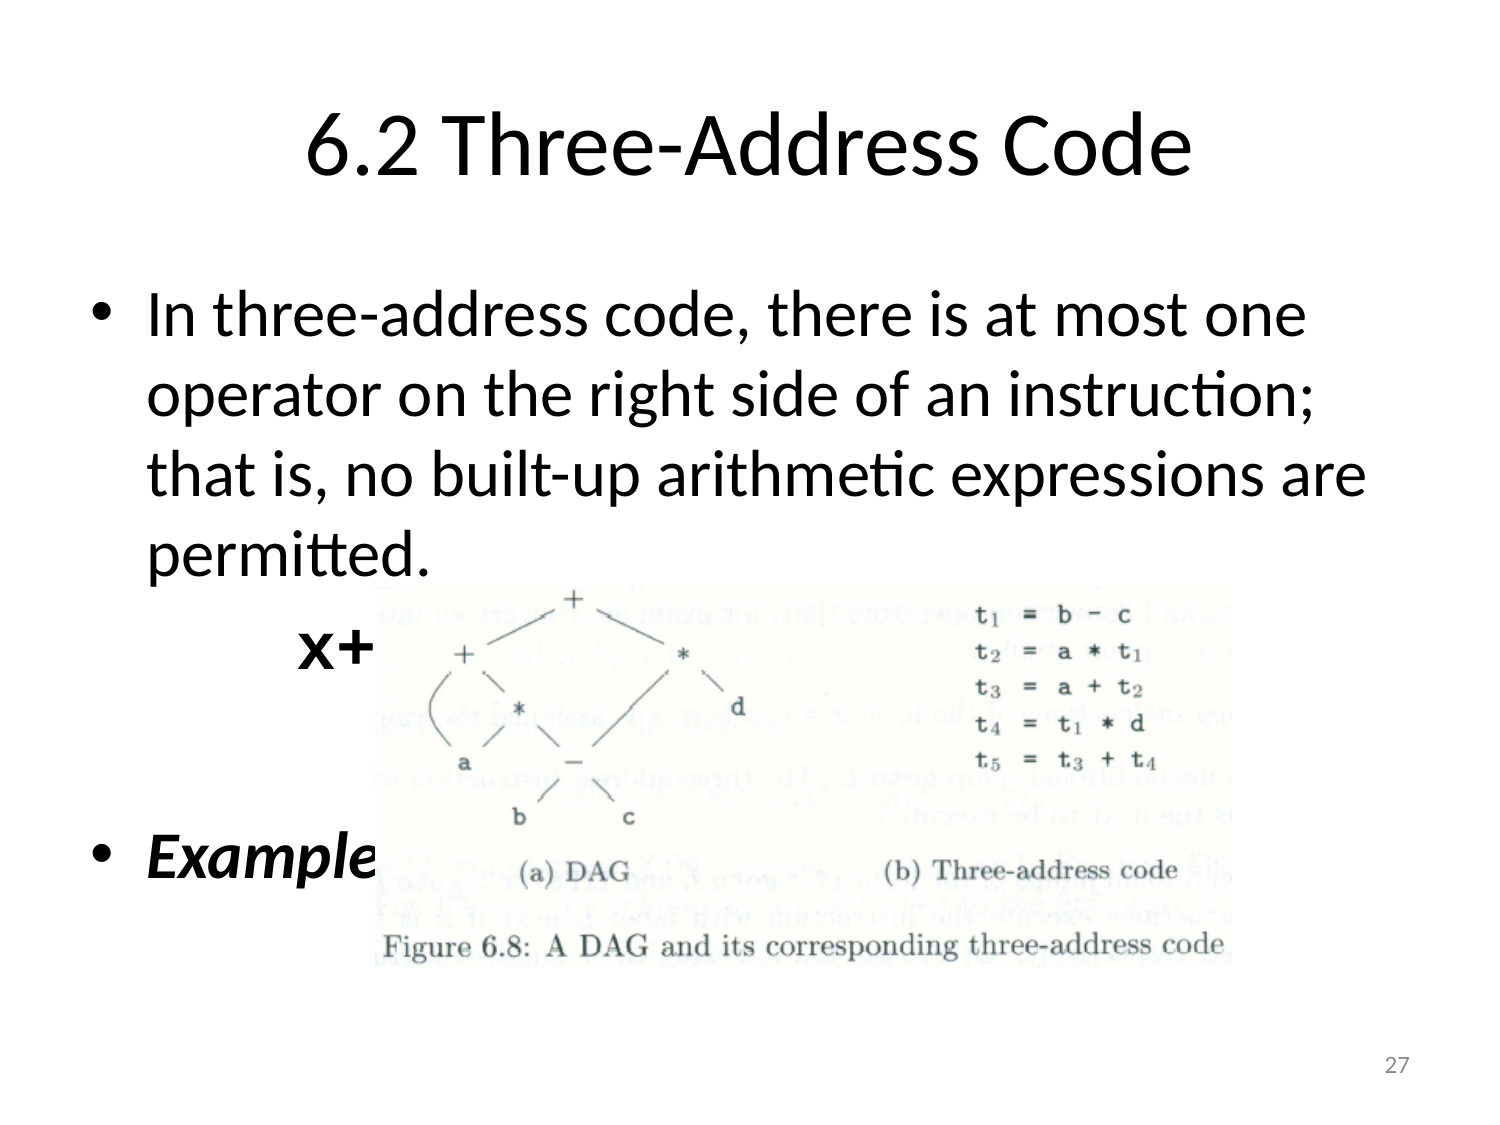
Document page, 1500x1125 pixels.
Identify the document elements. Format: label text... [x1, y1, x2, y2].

slide_number 27 [1074, 1024, 1425, 1103]
title 6.2 Three-Address Code [75, 45, 1425, 233]
picture [374, 587, 1232, 968]
list In three-address code, there is at most one operator on the right side of an instruction; that is, no built-up arithmetic expressions are permitted. x+y*z  t1 = y * z t2 = x + t1 Example 6.4: [75, 262, 1425, 1005]
